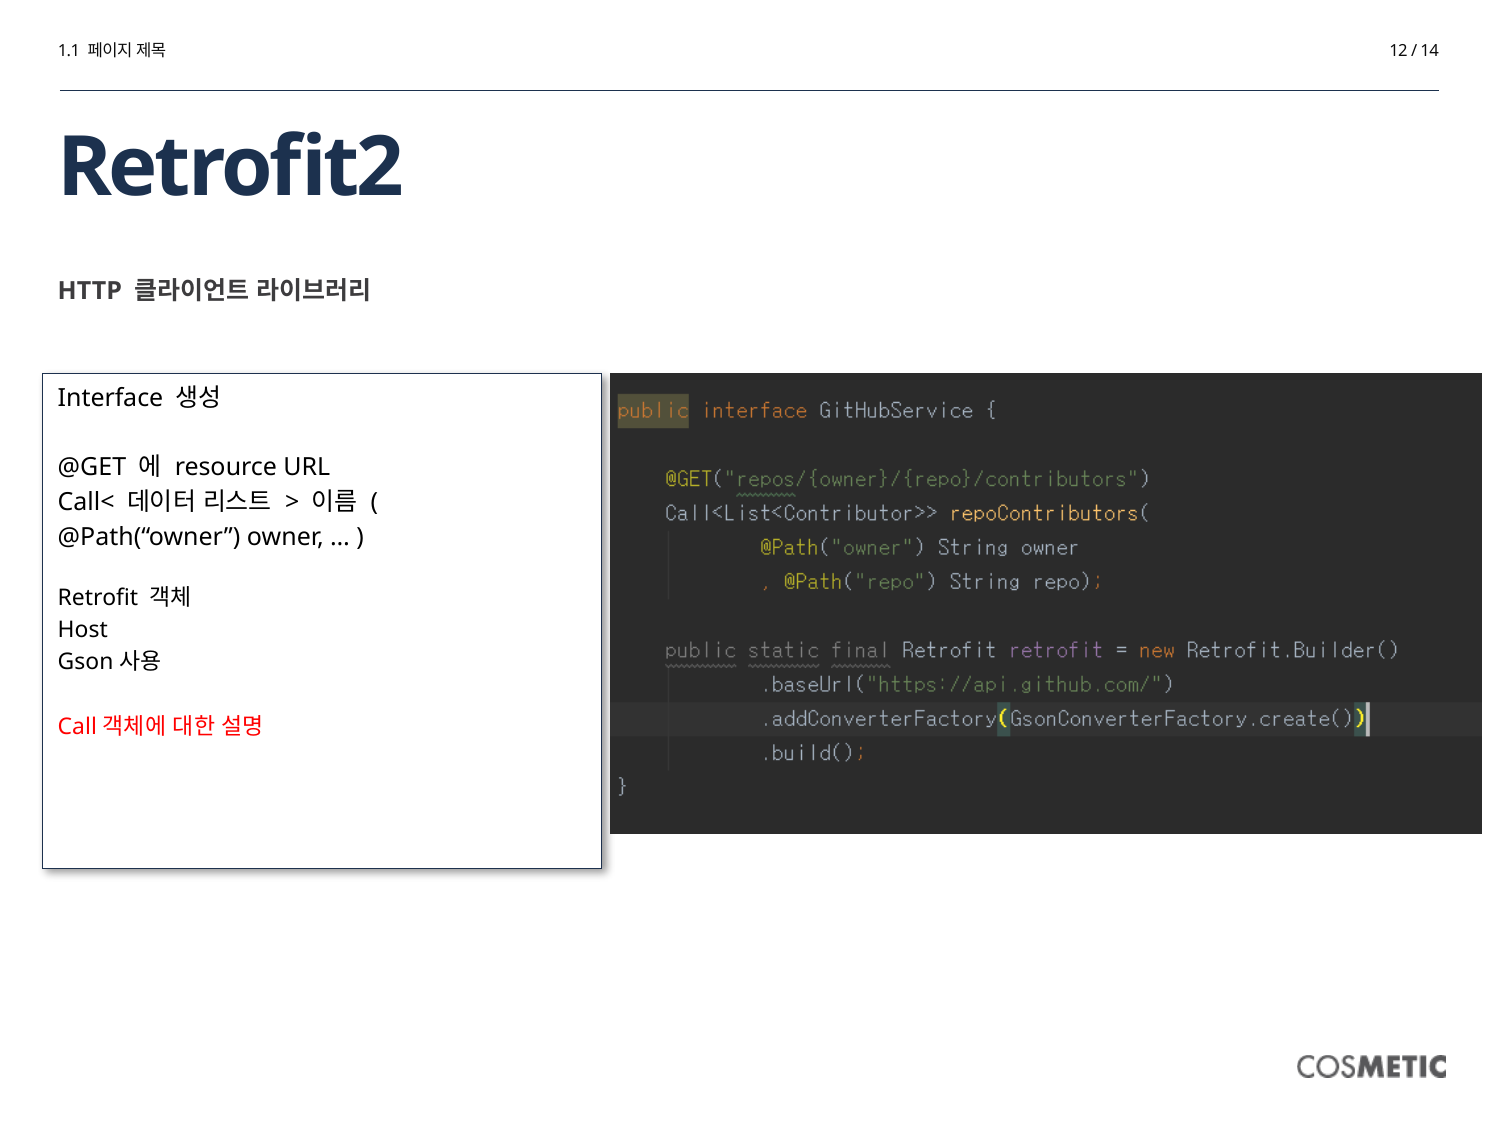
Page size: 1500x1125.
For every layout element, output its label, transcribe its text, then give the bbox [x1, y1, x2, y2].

picture [610, 373, 1483, 835]
picture [1297, 1055, 1446, 1078]
text_box 12 / 14 [1193, 32, 1454, 70]
text_box 1.1 페이지 제목 [43, 31, 303, 67]
title Retrofit2 [42, 114, 1190, 211]
text_box HTTP 클라이언트 라이브러리 [42, 267, 1433, 373]
text_box Interface 생성 @GET 에 resource URL Call< 데이터 리스트 > 이름 ( @Path(“owner”) owner, … ) Retrofit 객체 Host Gson사용 Call객체에 대한 설명 [42, 373, 602, 869]
